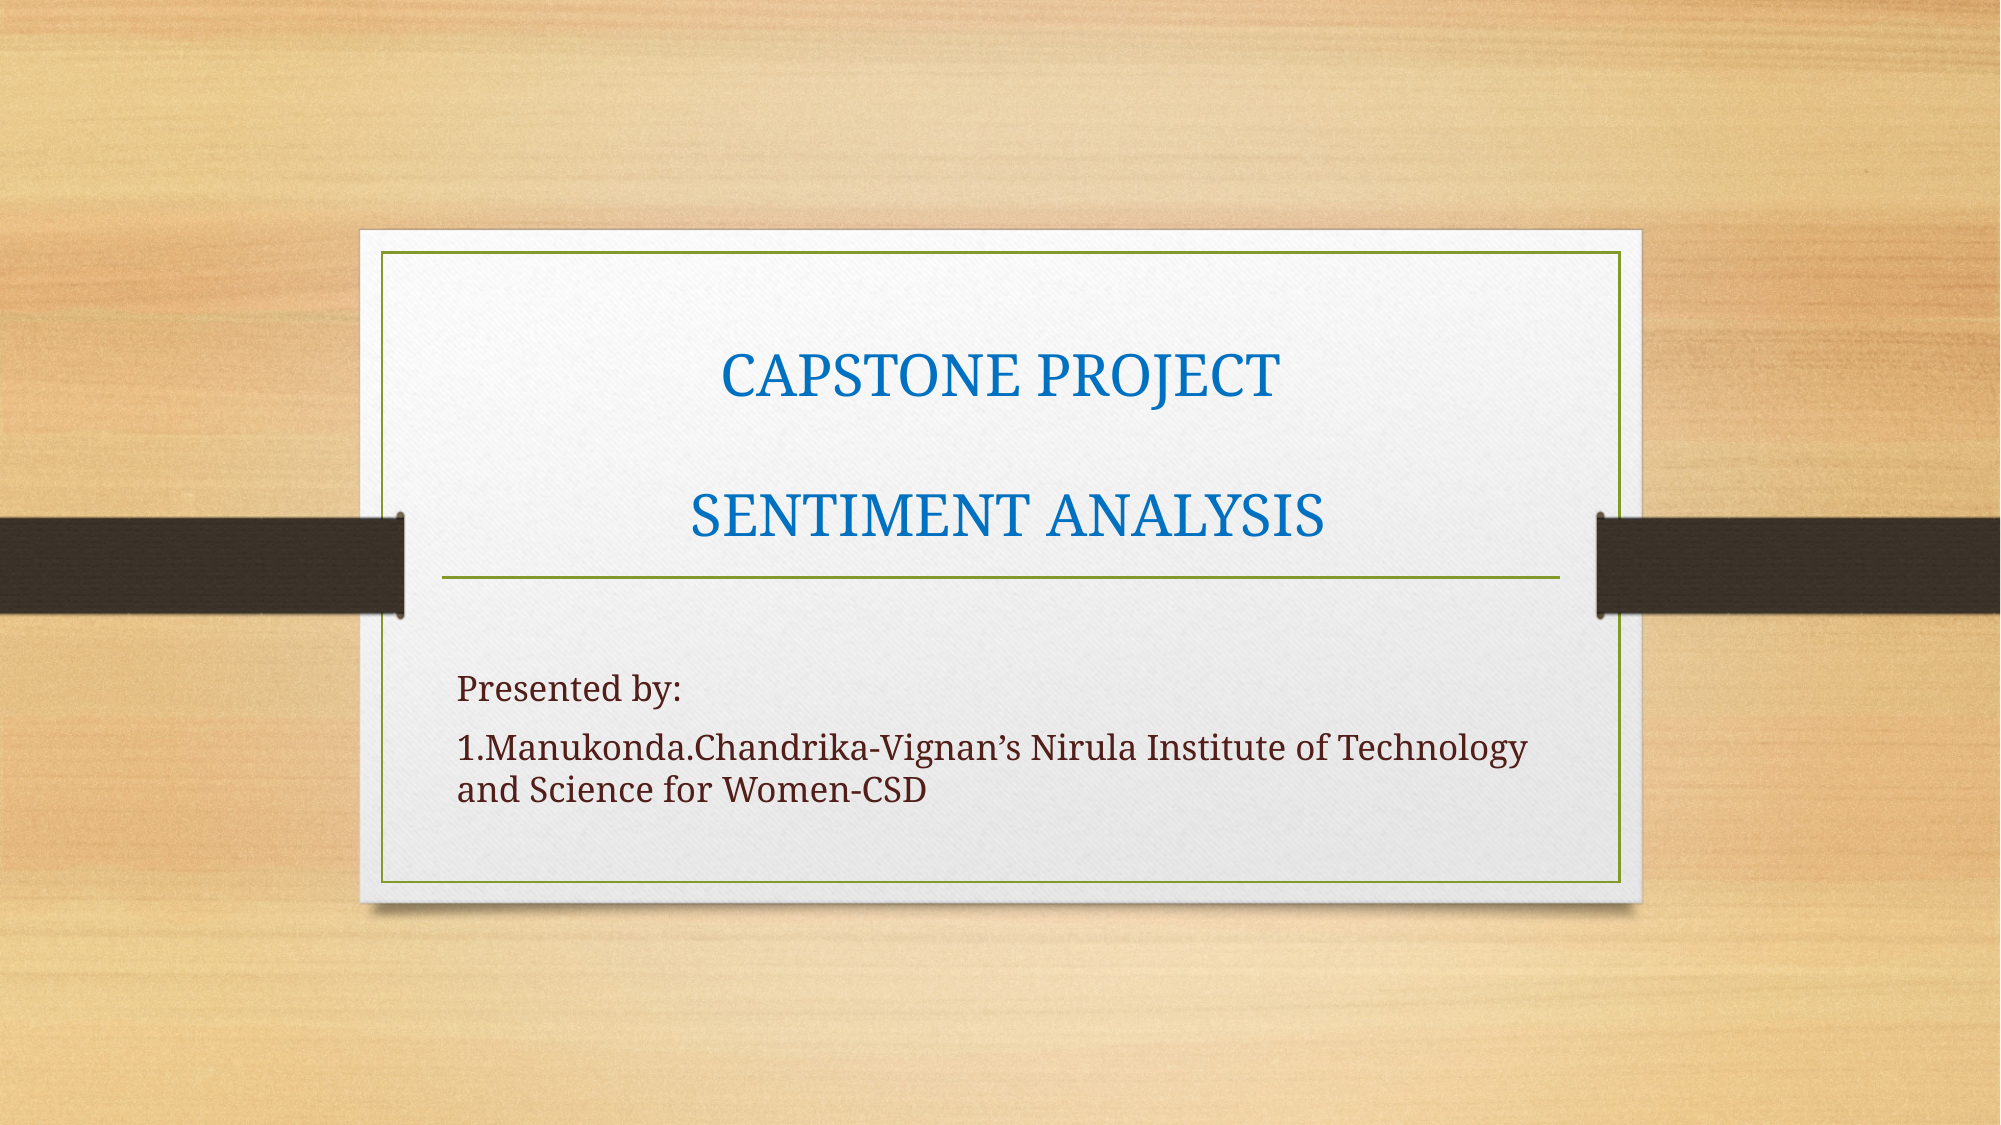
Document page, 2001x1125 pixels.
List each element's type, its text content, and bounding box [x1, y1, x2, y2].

subtitle Presented by: 1.Manukonda.Chandrika-Vignan’s Nirula Institute of Technology and Science for Women-CSD [441, 600, 1560, 817]
picture [0, 0, 2001, 1125]
title CAPSTONE PROJECT SENTIMENT ANALYSIS [441, 306, 1560, 556]
